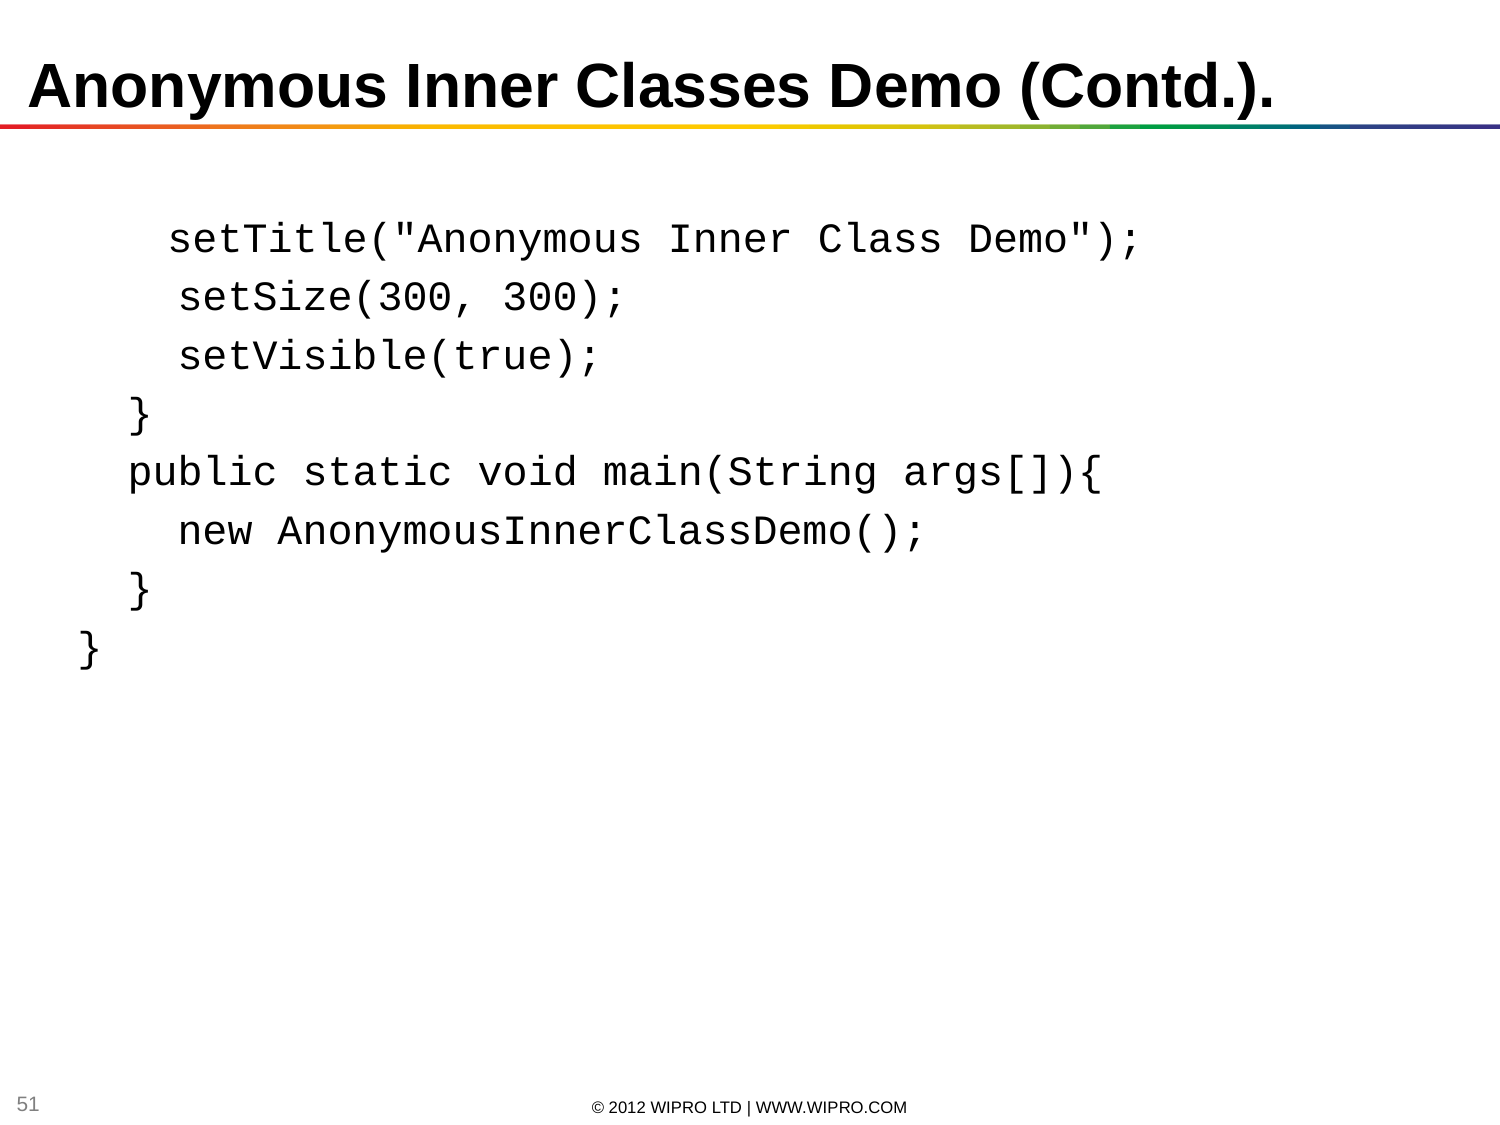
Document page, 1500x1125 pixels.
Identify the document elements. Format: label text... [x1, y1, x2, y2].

title Anonymous Inner Classes Demo (Contd.). [12, 37, 1438, 129]
list setTitle("Anonymous Inner Class Demo"); setSize(300, 300); setVisible(true); } public static void main(String args[]){ new AnonymousInnerClassDemo(); } } [62, 149, 1413, 1026]
